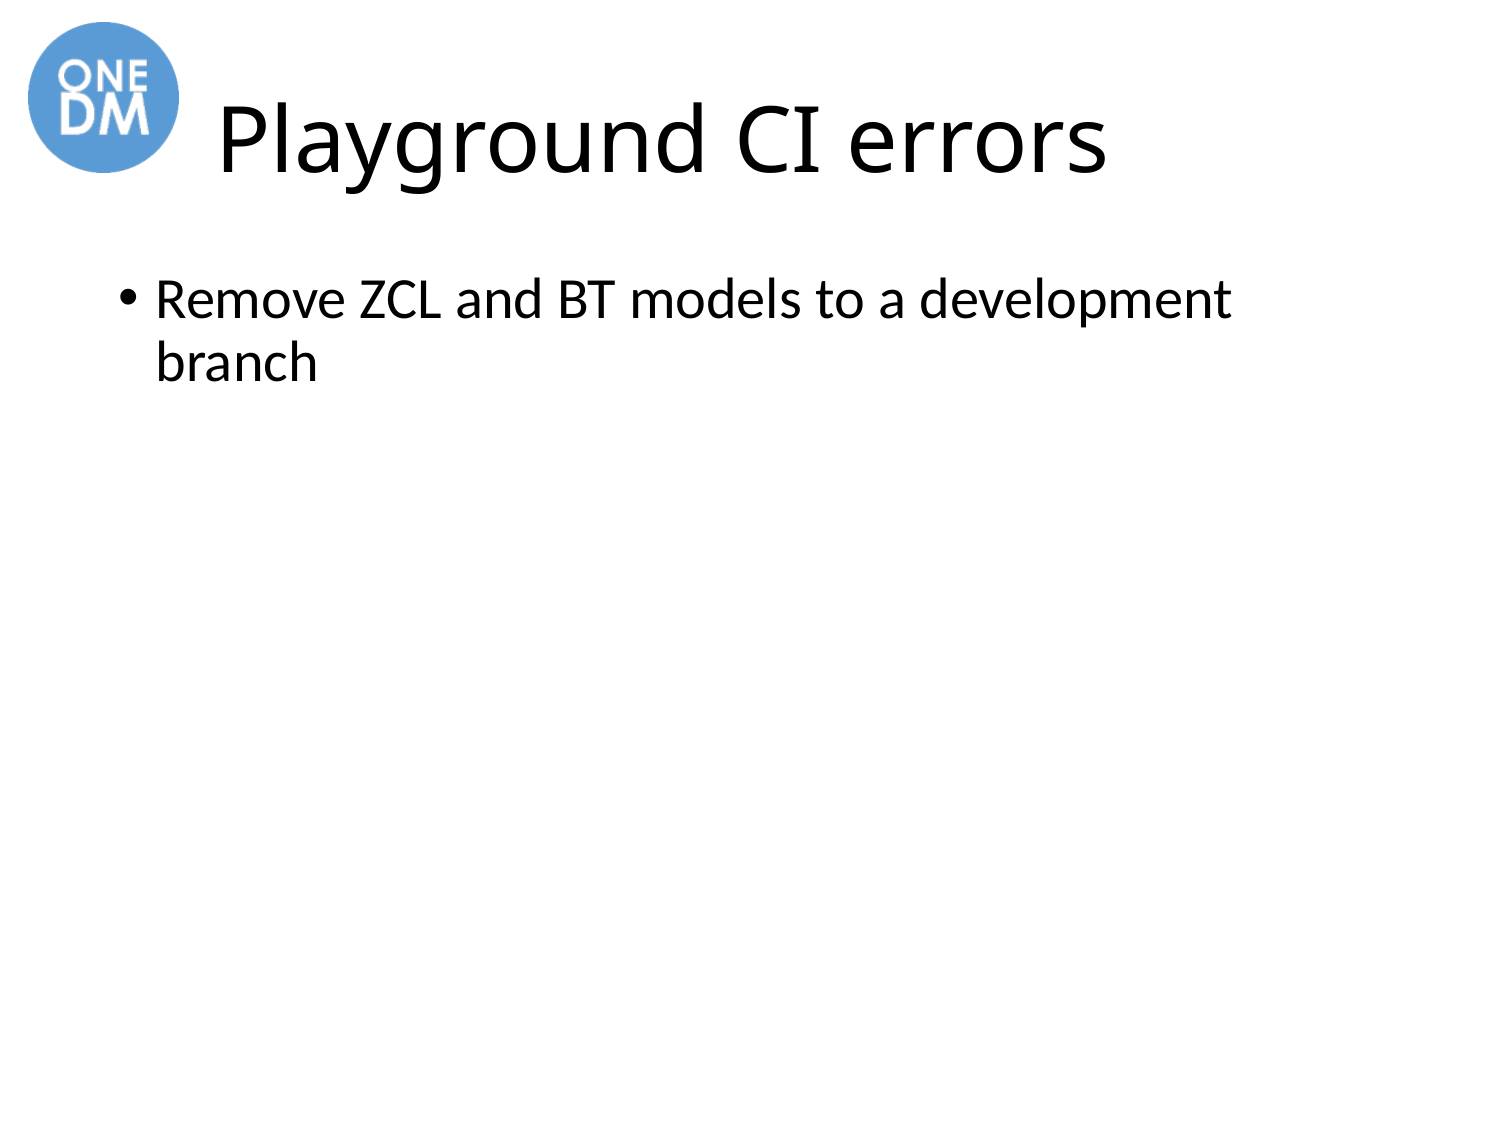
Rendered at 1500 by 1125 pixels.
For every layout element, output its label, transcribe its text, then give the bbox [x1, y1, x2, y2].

picture [28, 22, 179, 173]
list Remove ZCL and BT models to a development branch [103, 261, 1397, 1014]
title Playground CI errors [200, 59, 1397, 225]
